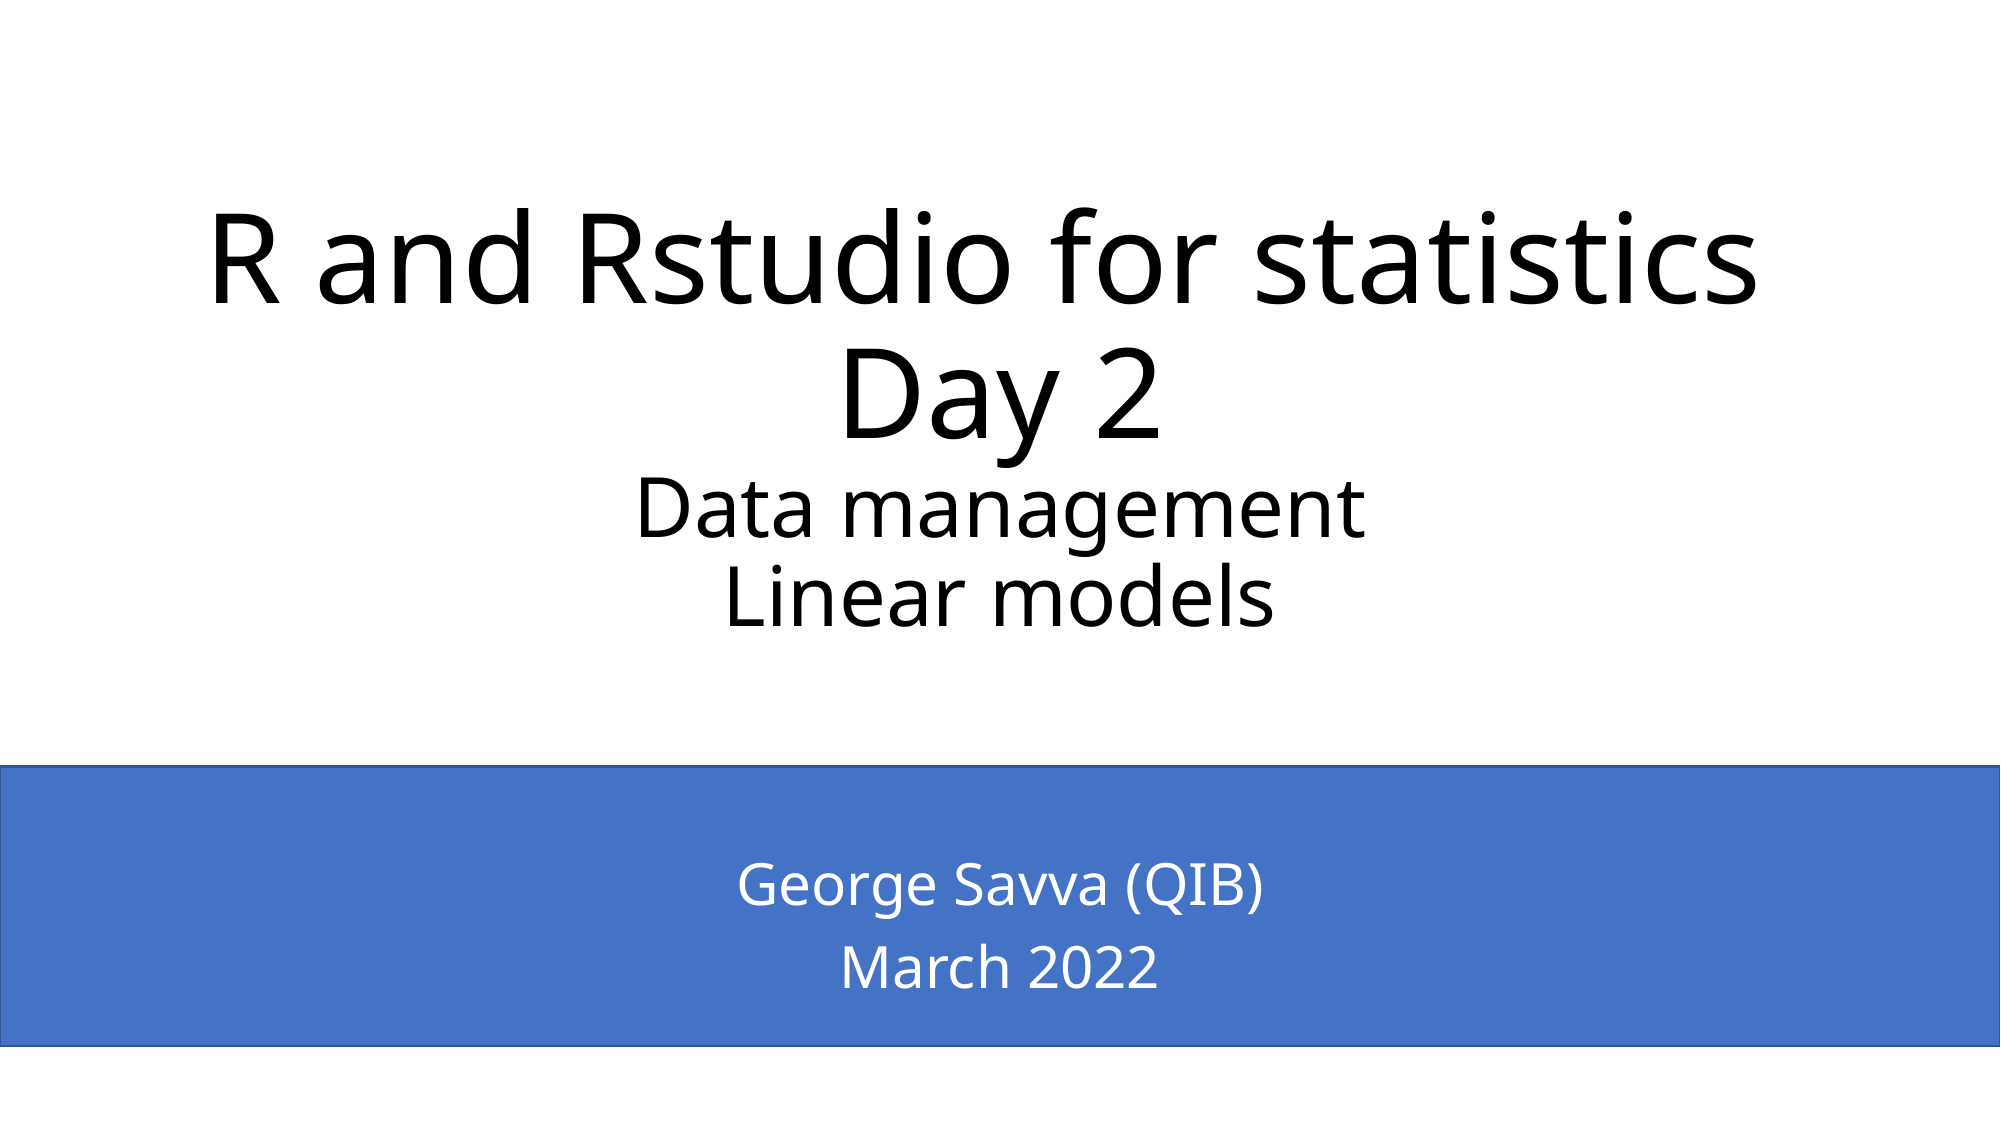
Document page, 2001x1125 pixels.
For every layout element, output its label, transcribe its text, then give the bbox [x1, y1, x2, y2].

subtitle George Savva (QIB) March 2022 [0, 765, 2000, 1047]
title R and Rstudio for statistics Day 2 Data management Linear models [0, 163, 2000, 653]
